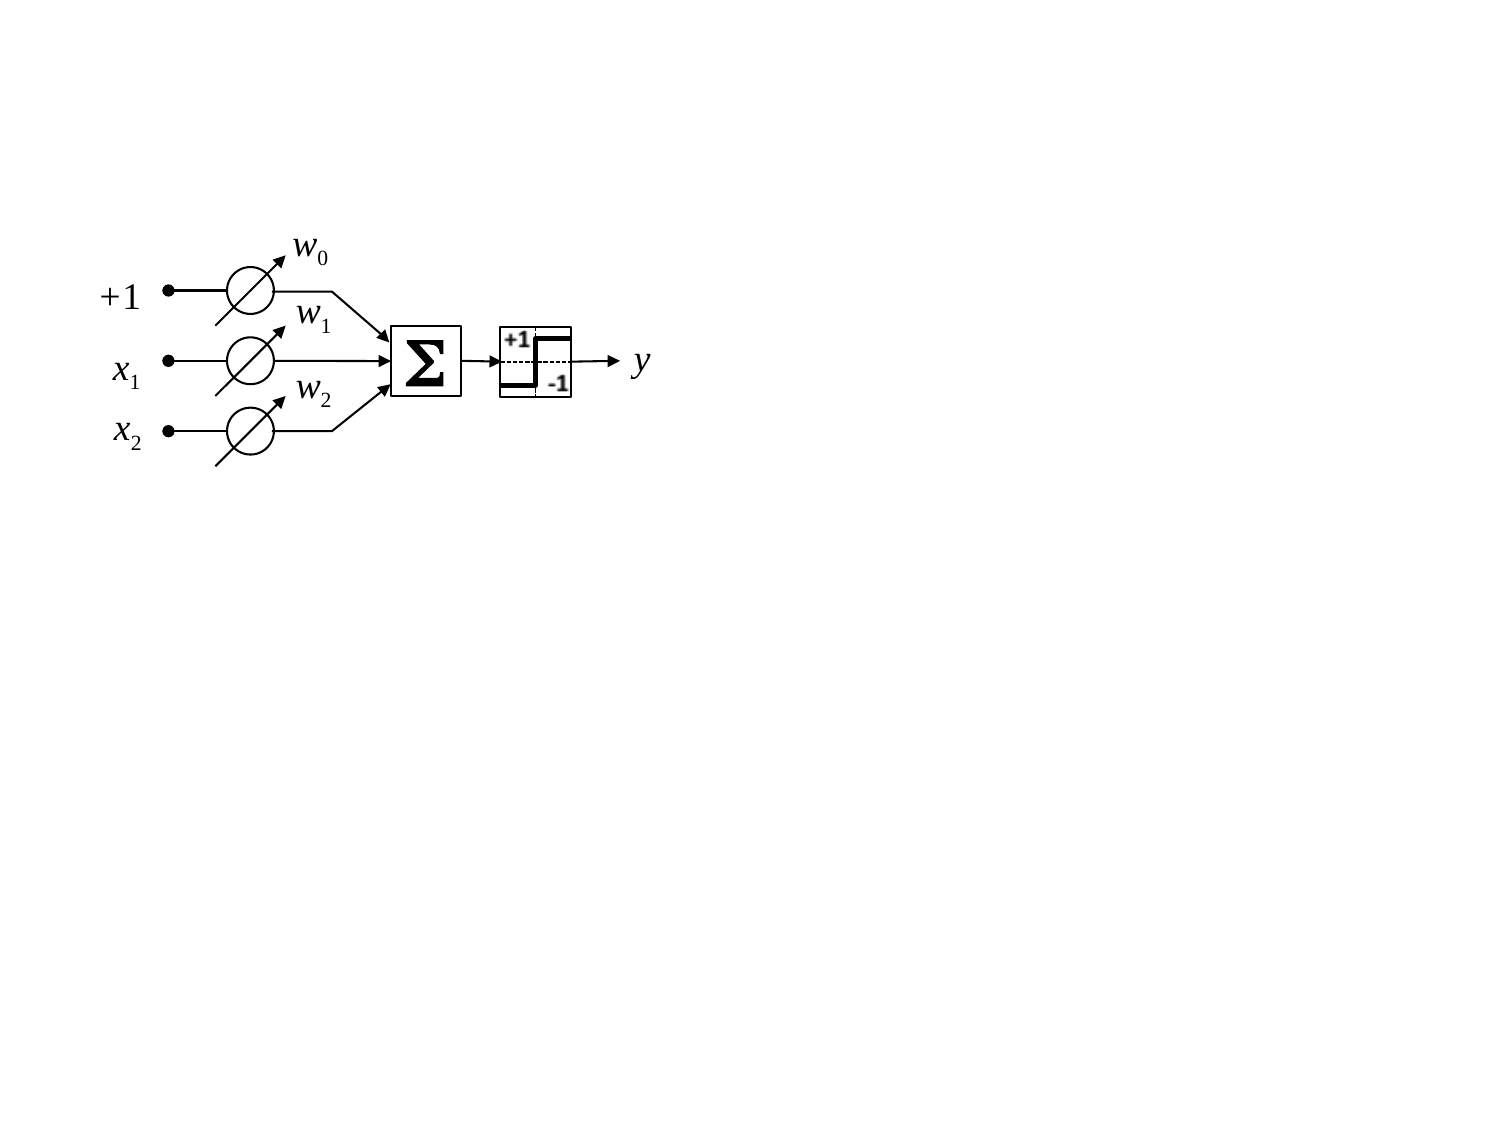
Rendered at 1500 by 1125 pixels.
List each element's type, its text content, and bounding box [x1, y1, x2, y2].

text_box y [618, 326, 666, 386]
text_box w1 [290, 278, 347, 345]
text_box w2 [290, 353, 347, 359]
text_box [500, 326, 571, 398]
text_box w2 [290, 371, 347, 420]
text_box x1 [98, 335, 156, 402]
text_box x2 [99, 395, 157, 462]
text_box [215, 325, 286, 397]
text_box [390, 325, 462, 397]
text_box [215, 255, 286, 325]
text_box +1 [82, 265, 157, 325]
text_box w0 [277, 211, 344, 278]
text_box [290, 385, 385, 432]
text_box [215, 403, 286, 467]
text_box [286, 362, 347, 420]
text_box [347, 303, 386, 341]
